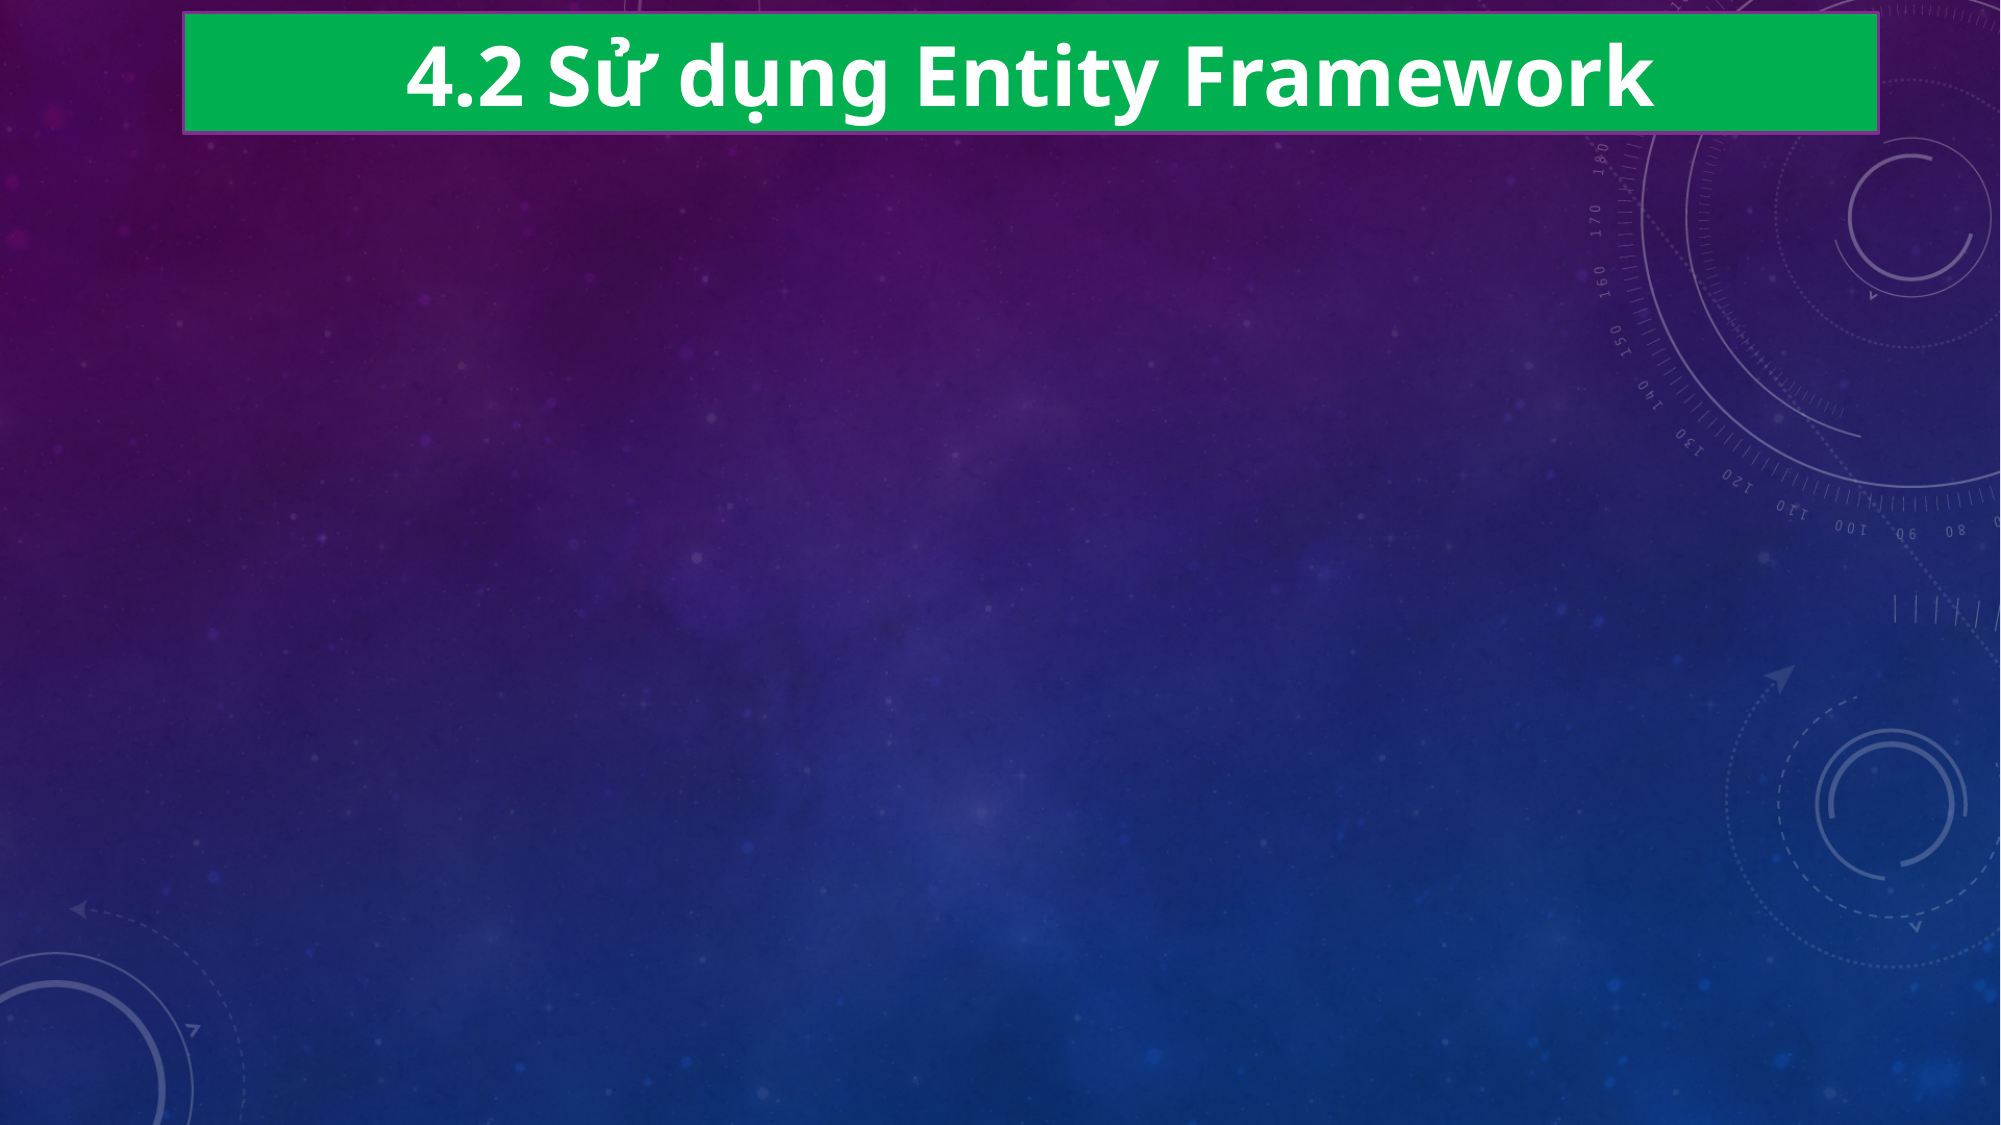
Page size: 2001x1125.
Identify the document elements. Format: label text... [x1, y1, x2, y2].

picture [0, 0, 2001, 1125]
text_box 4.2 Sử dụng Entity Framework [182, 11, 1880, 135]
